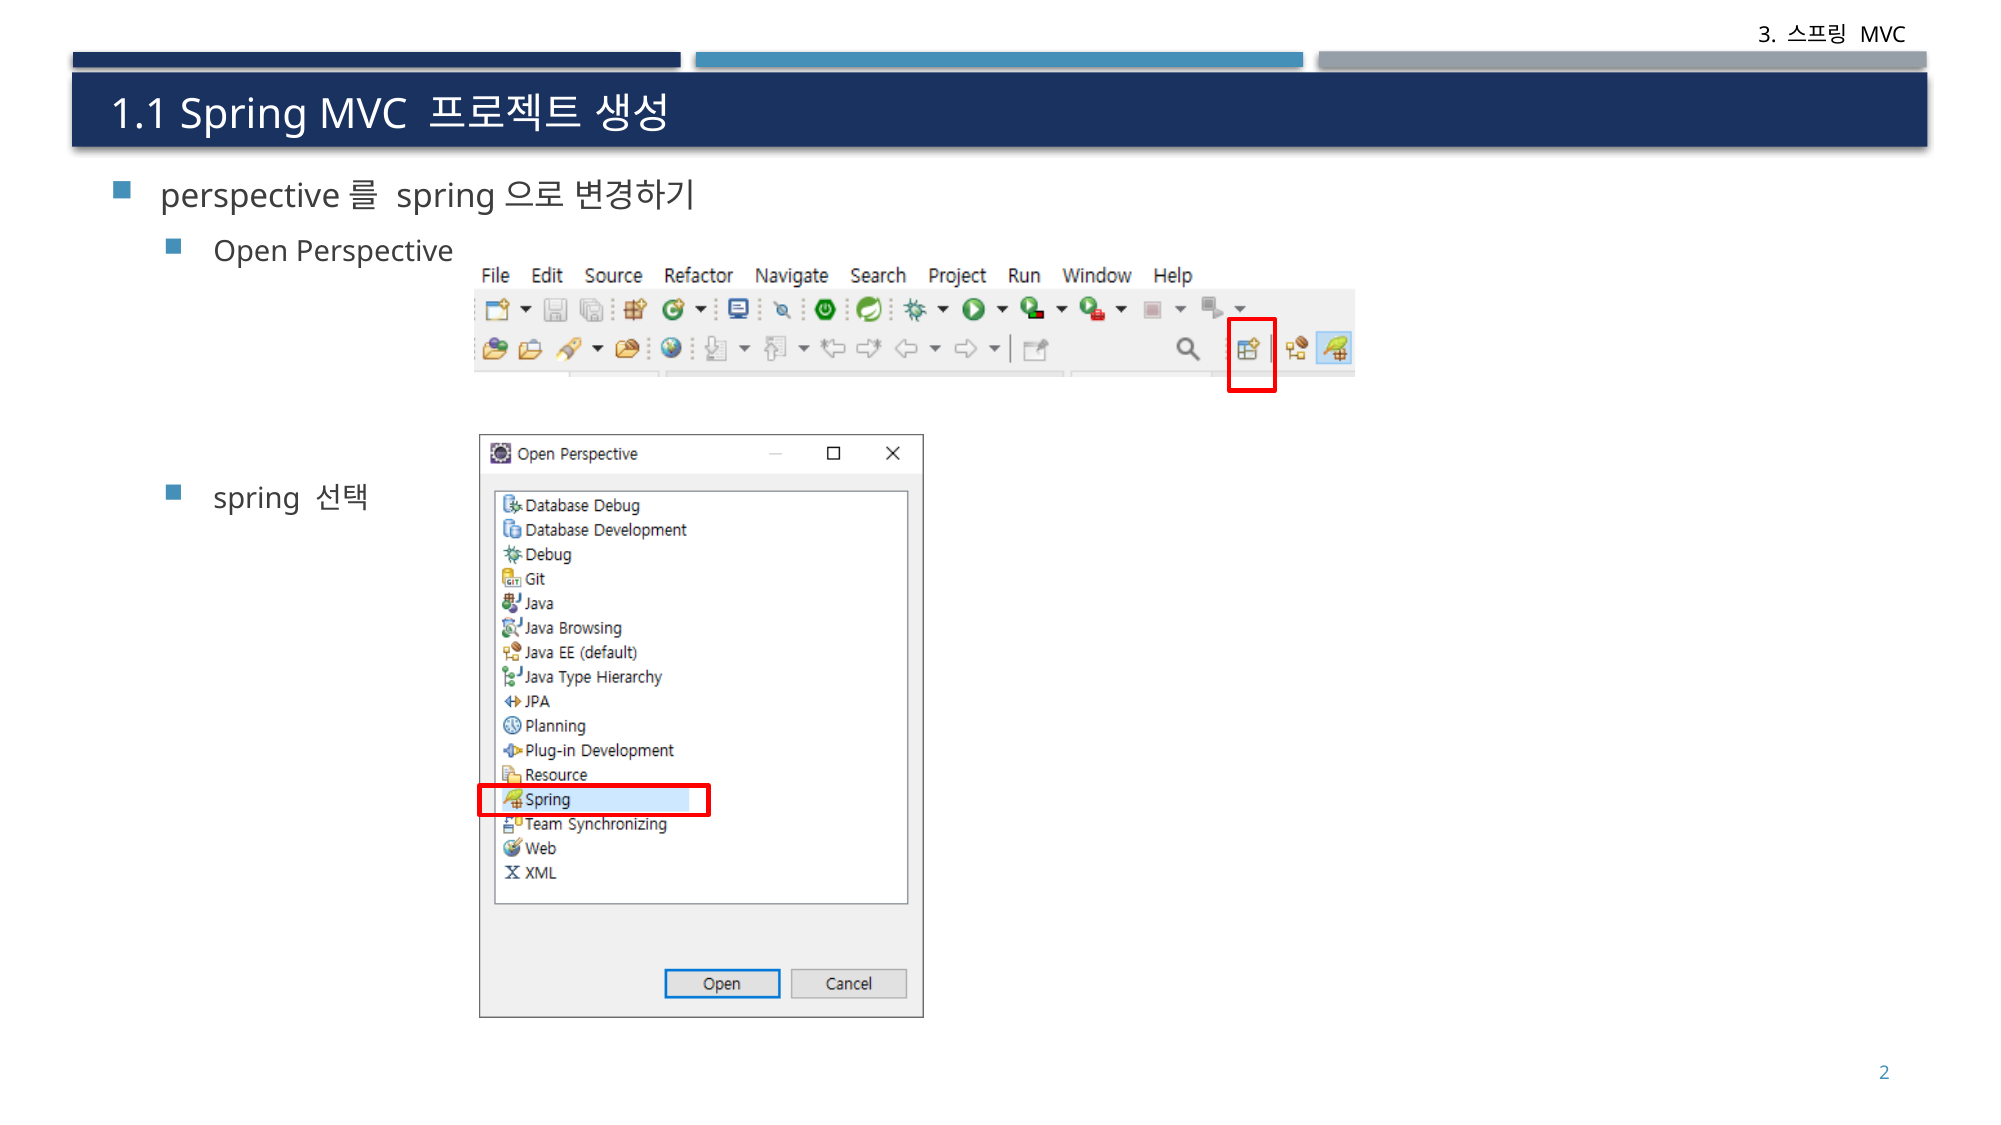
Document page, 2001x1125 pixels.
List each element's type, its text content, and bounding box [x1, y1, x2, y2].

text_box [479, 434, 924, 1019]
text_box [473, 255, 1356, 391]
slide_number 2 [1732, 1043, 1905, 1104]
title 1.1 Spring MVC 프로젝트 생성 [95, 79, 1905, 141]
list perspective를 spring으로 변경하기 Open Perspective spring 선택 [95, 166, 1905, 1030]
